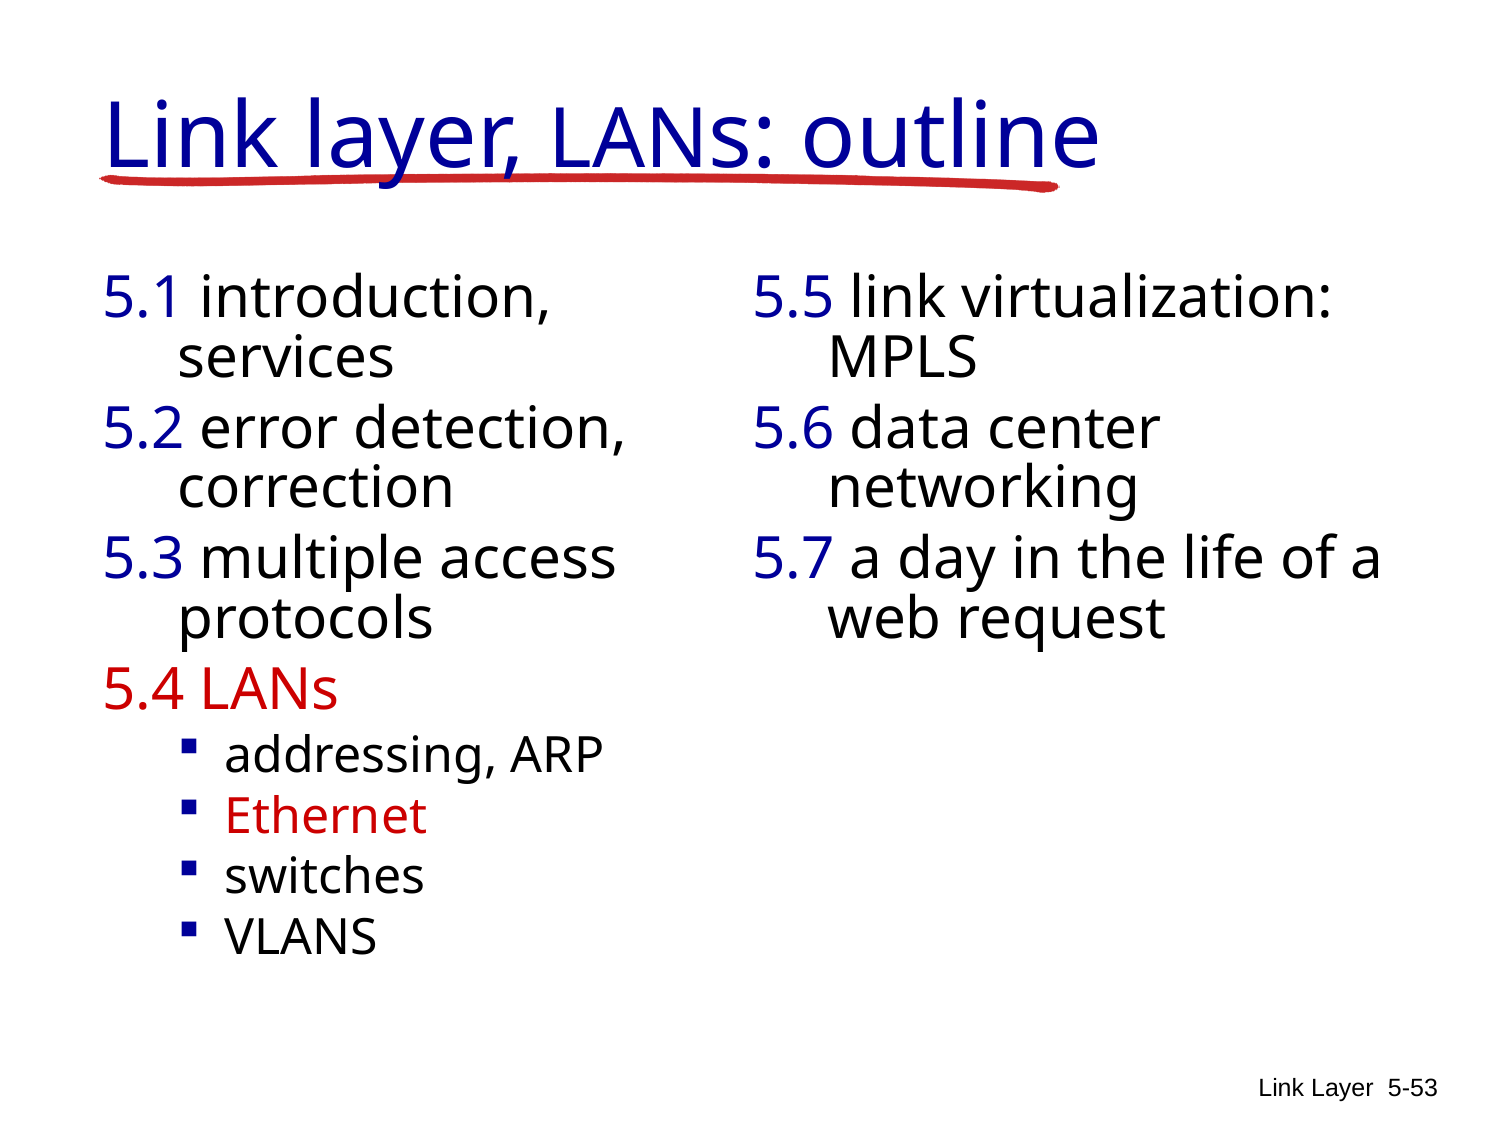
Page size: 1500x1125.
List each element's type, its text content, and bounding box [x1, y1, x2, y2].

list 5.1 introduction, services 5.2 error detection, correction 5.3 multiple access protocols 5.4 LANs addressing, ARP Ethernet switches VLANS [87, 262, 731, 1025]
title Link layer, LANs: outline [87, 37, 1363, 225]
list 5.5 link virtualization: MPLS 5.6 data center networking 5.7 a day in the life of a web request [737, 262, 1403, 1025]
slide_number 5-53 [1342, 1064, 1454, 1125]
picture [94, 168, 1071, 198]
footer Link Layer [914, 1064, 1342, 1125]
